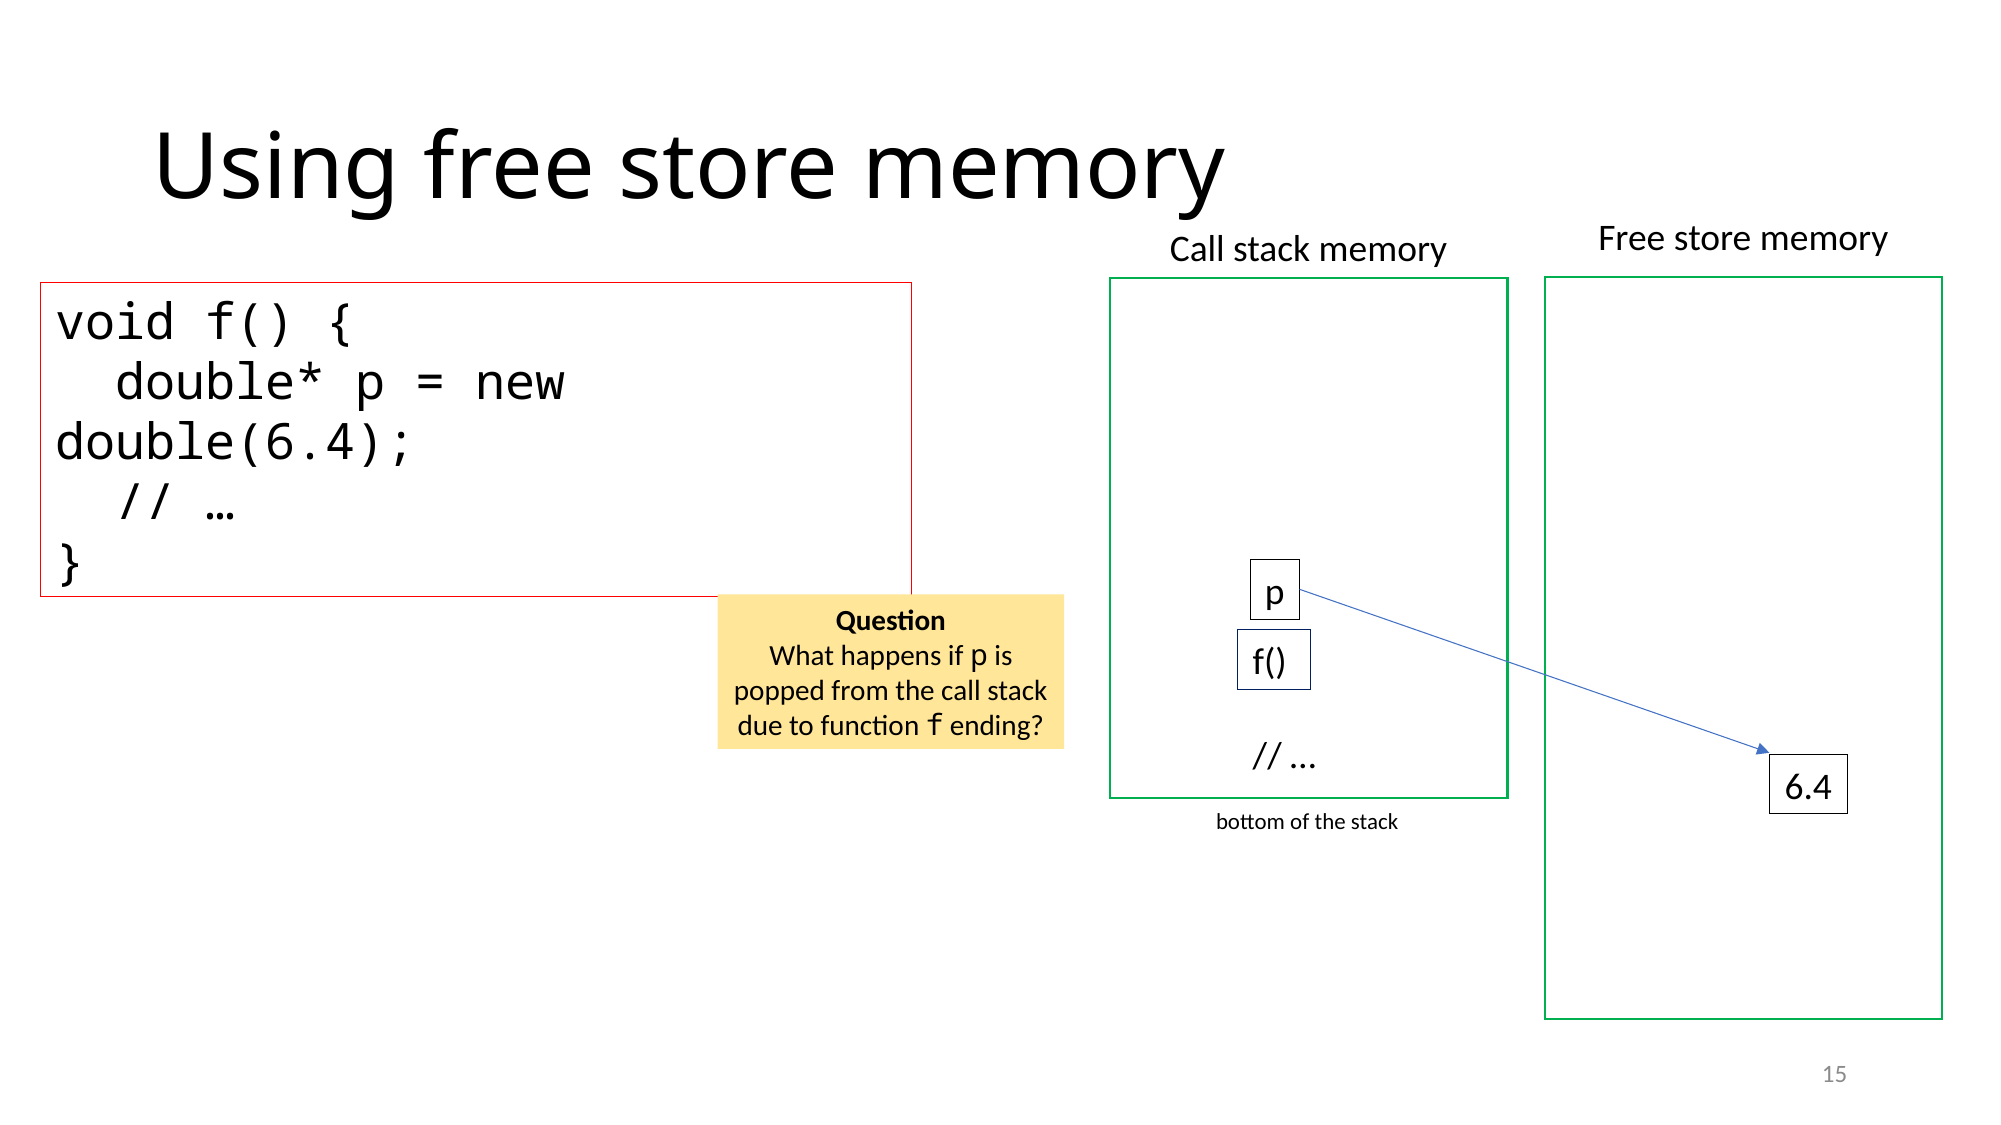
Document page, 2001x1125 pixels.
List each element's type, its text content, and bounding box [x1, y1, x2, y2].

text_box f() [1237, 629, 1300, 690]
title Using free store memory [137, 59, 1863, 278]
text_box // … [1237, 723, 1340, 784]
slide_number 15 [1412, 1042, 1863, 1103]
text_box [1544, 205, 1943, 1020]
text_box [1300, 589, 1770, 753]
text_box bottom of the stack [1109, 799, 1506, 842]
text_box p [1250, 559, 1300, 620]
text_box void f() { double* p = new double(6.4); // … } [40, 282, 912, 597]
text_box [1109, 277, 1509, 799]
text_box Question What happens if p is popped from the call stack due to function f ending? [717, 594, 1065, 749]
text_box Call stack memory [1109, 216, 1508, 277]
